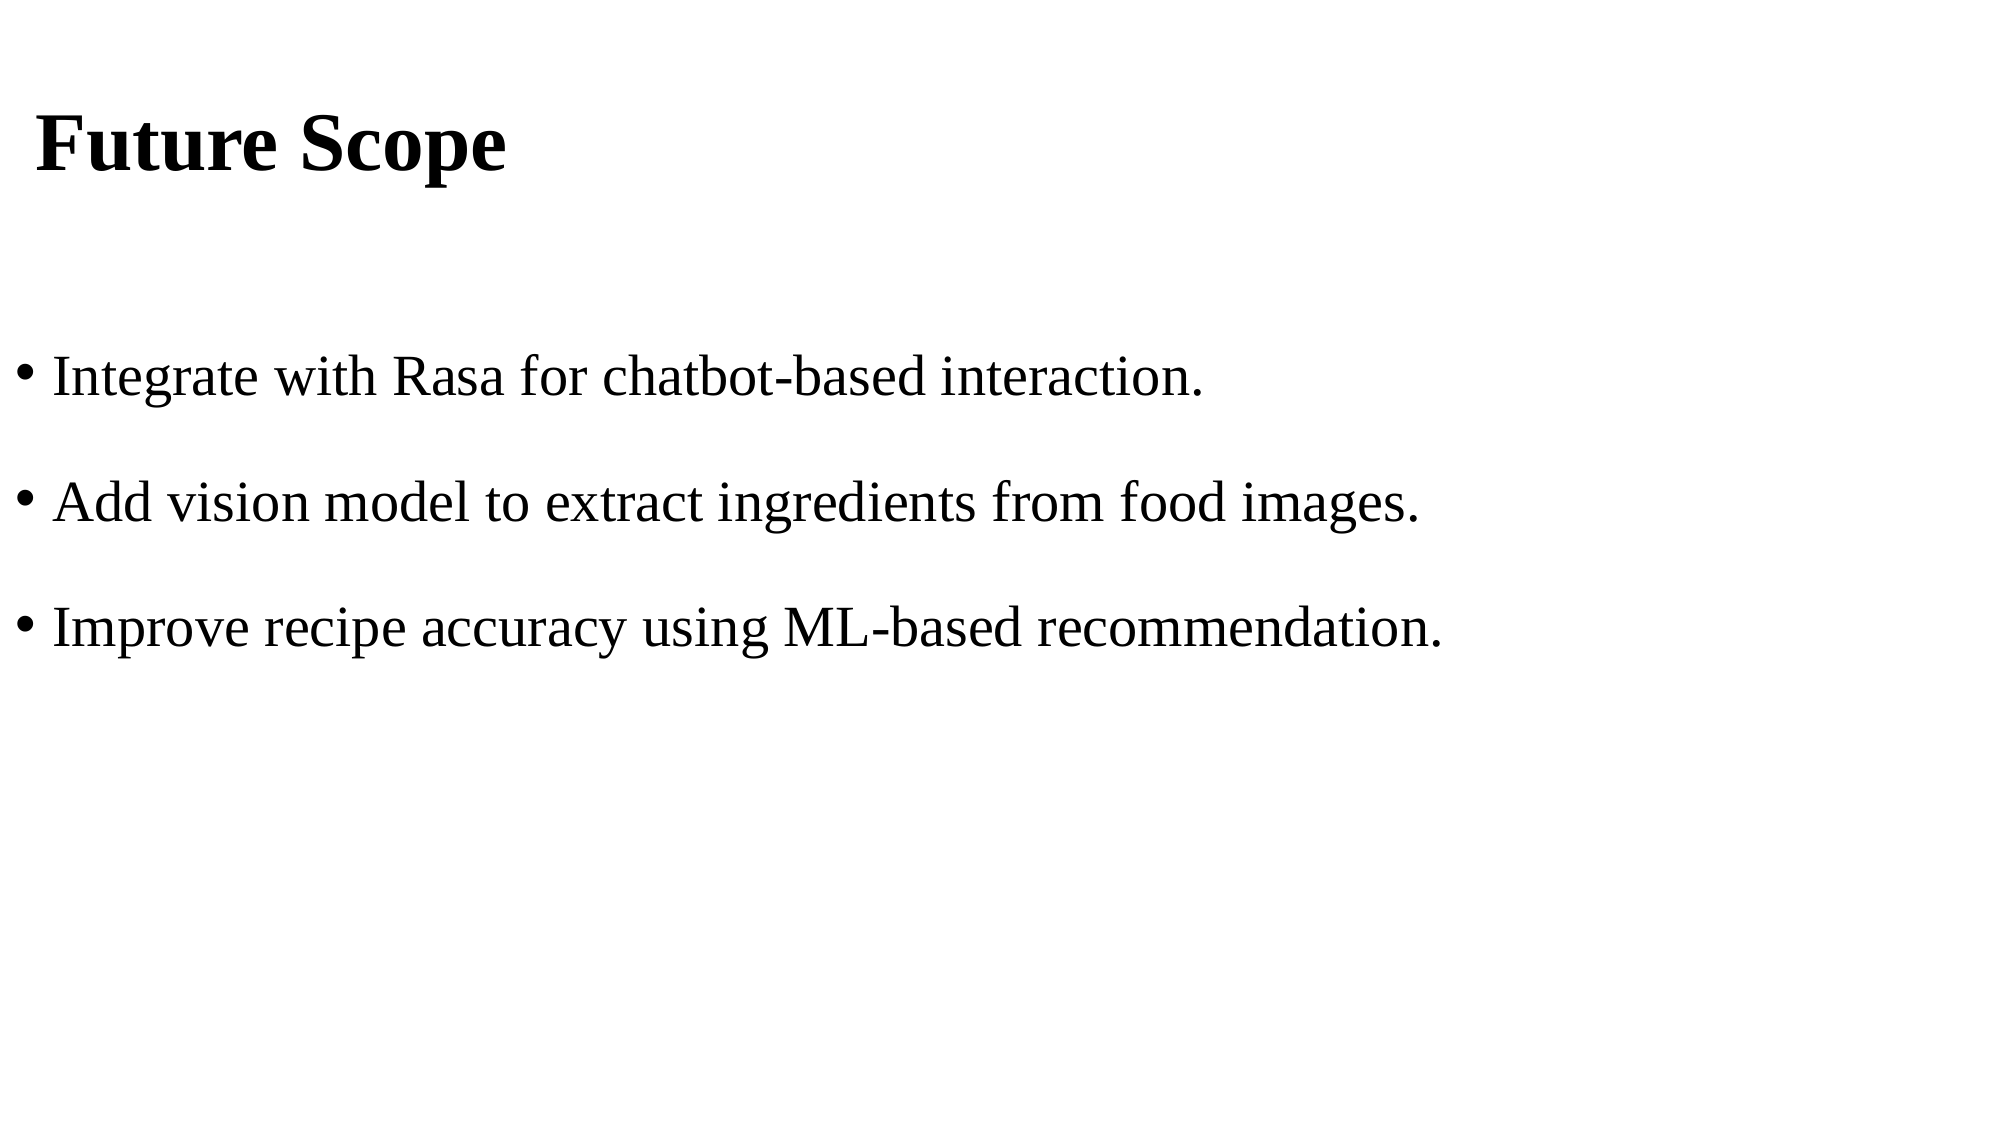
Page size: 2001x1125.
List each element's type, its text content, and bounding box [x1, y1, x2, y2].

list Future Scope Integrate with Rasa for chatbot-based interaction. Add vision model to extract ingredients from food images. Improve recipe accuracy using ML-based recommendation. [0, 0, 2000, 1125]
